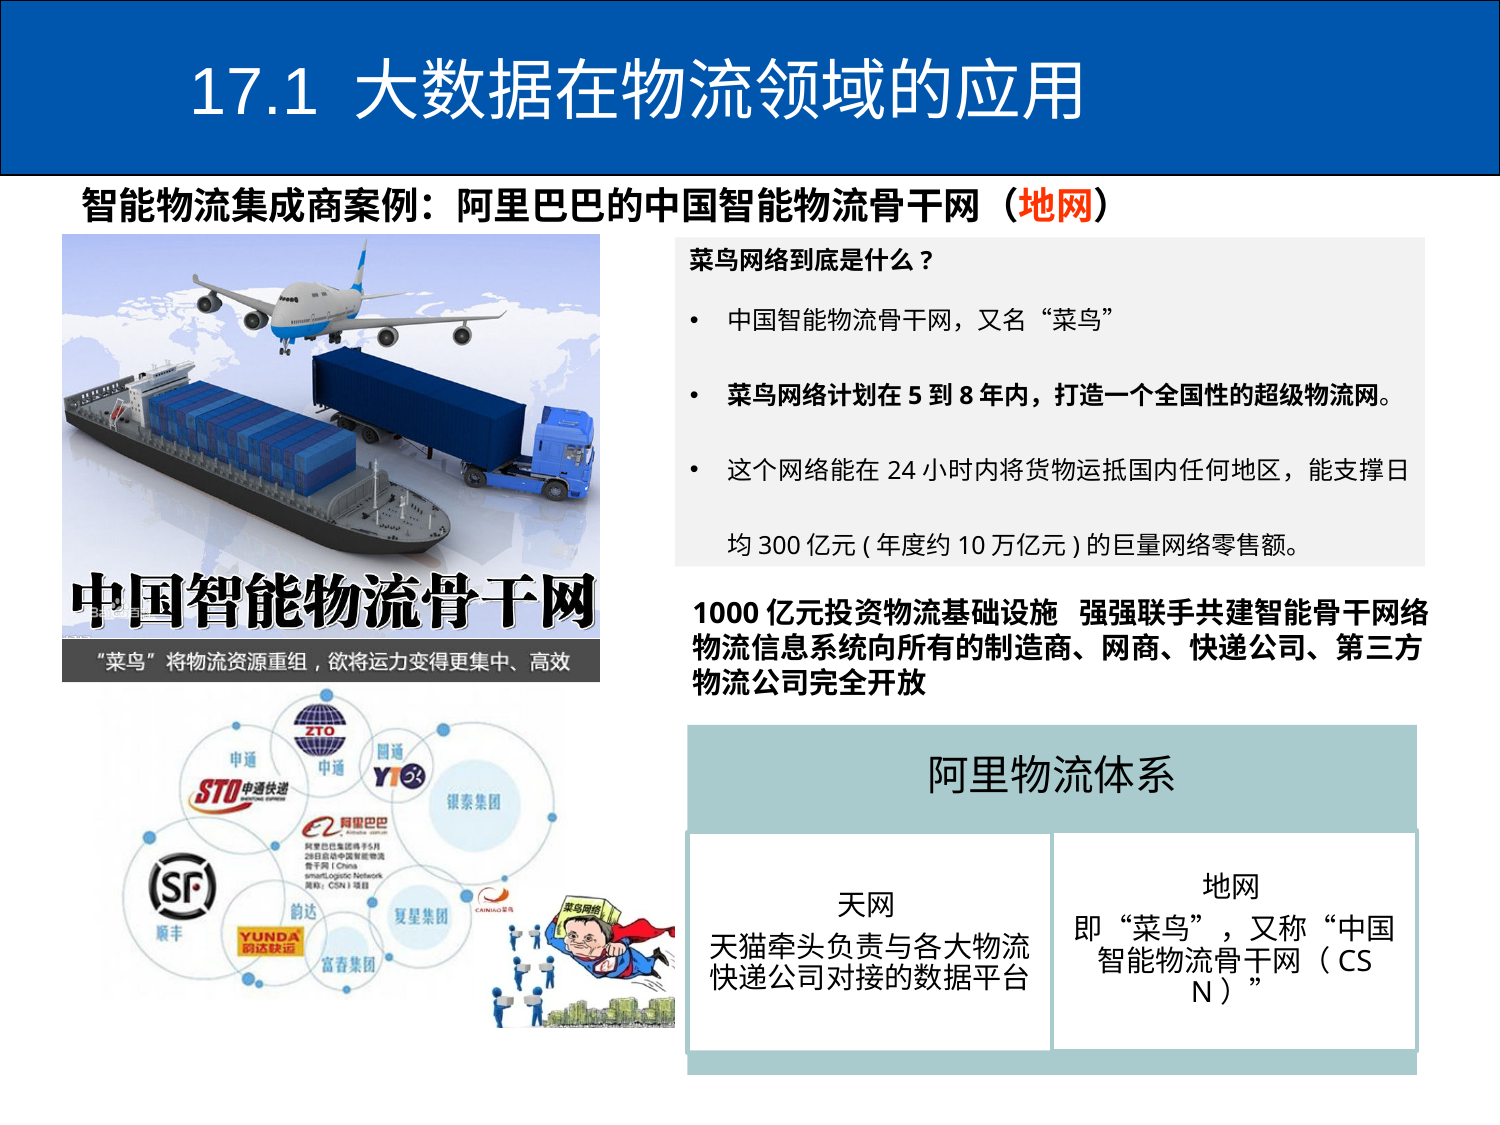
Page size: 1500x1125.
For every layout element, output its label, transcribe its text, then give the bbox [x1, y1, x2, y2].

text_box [687, 724, 1418, 1076]
text_box 1000亿元投资物流基础设施 强强联手共建智能骨干网络 物流信息系统向所有的制造商、网商、快递公司、第三方 物流公司完全开放 [677, 587, 1446, 708]
text_box 智能物流集成商案例：阿里巴巴的中国智能物流骨干网（地网） [66, 174, 1146, 235]
text_box 菜鸟网络到底是什么? 中国智能物流骨干网，又名“菜鸟” 菜鸟网络计划在5到8年内，打造一个全国性的超级物流网。 这个网络能在24小时内将货物运抵国内任何地区，能支撑日均300亿元(年度约10万亿元)的巨量网络零售额。 [674, 237, 1425, 567]
title 17.1 大数据在物流领域的应用 [174, 12, 1500, 163]
picture [62, 639, 676, 1028]
picture [62, 234, 601, 638]
